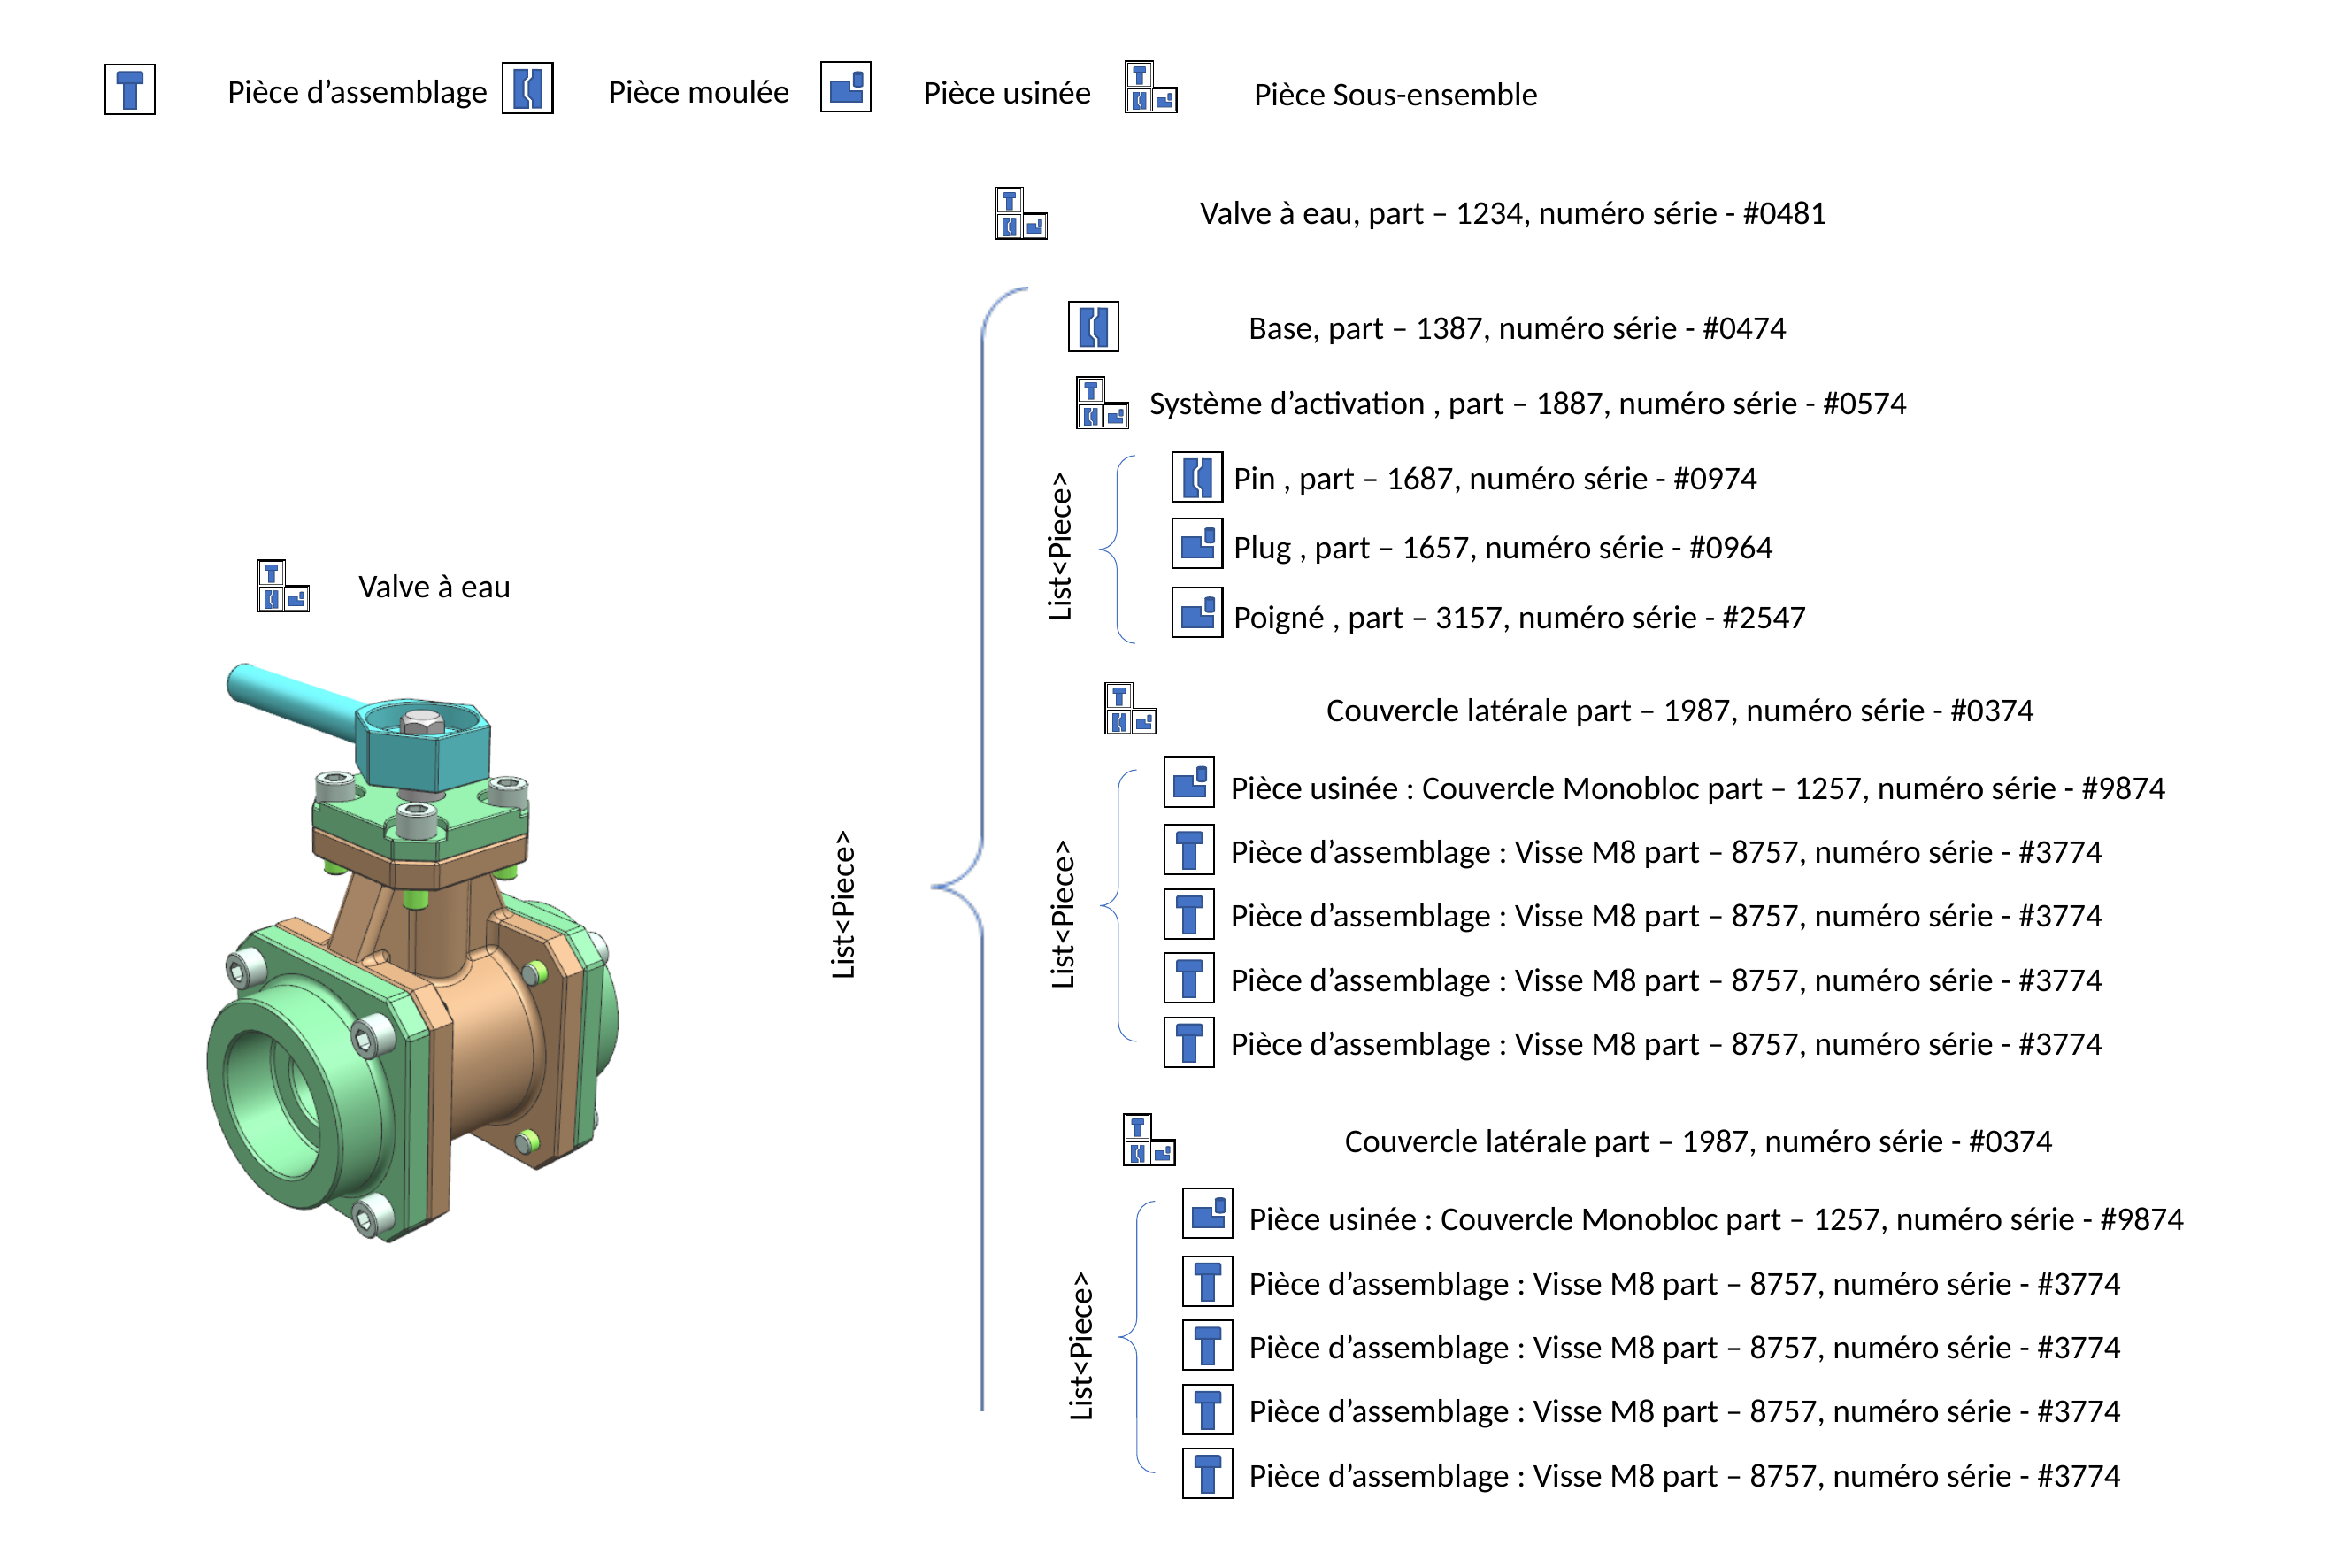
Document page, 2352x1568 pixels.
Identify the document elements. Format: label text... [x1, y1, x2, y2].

picture [180, 642, 635, 1251]
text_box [1034, 681, 2271, 1070]
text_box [257, 557, 558, 628]
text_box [1125, 61, 1614, 136]
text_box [995, 185, 1986, 256]
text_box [503, 63, 843, 135]
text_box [104, 63, 503, 135]
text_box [1030, 374, 2007, 668]
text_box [1068, 299, 1925, 370]
text_box List<Piece> [813, 779, 867, 994]
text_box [1051, 1112, 2293, 1502]
picture [922, 287, 1029, 1411]
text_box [820, 62, 1125, 135]
